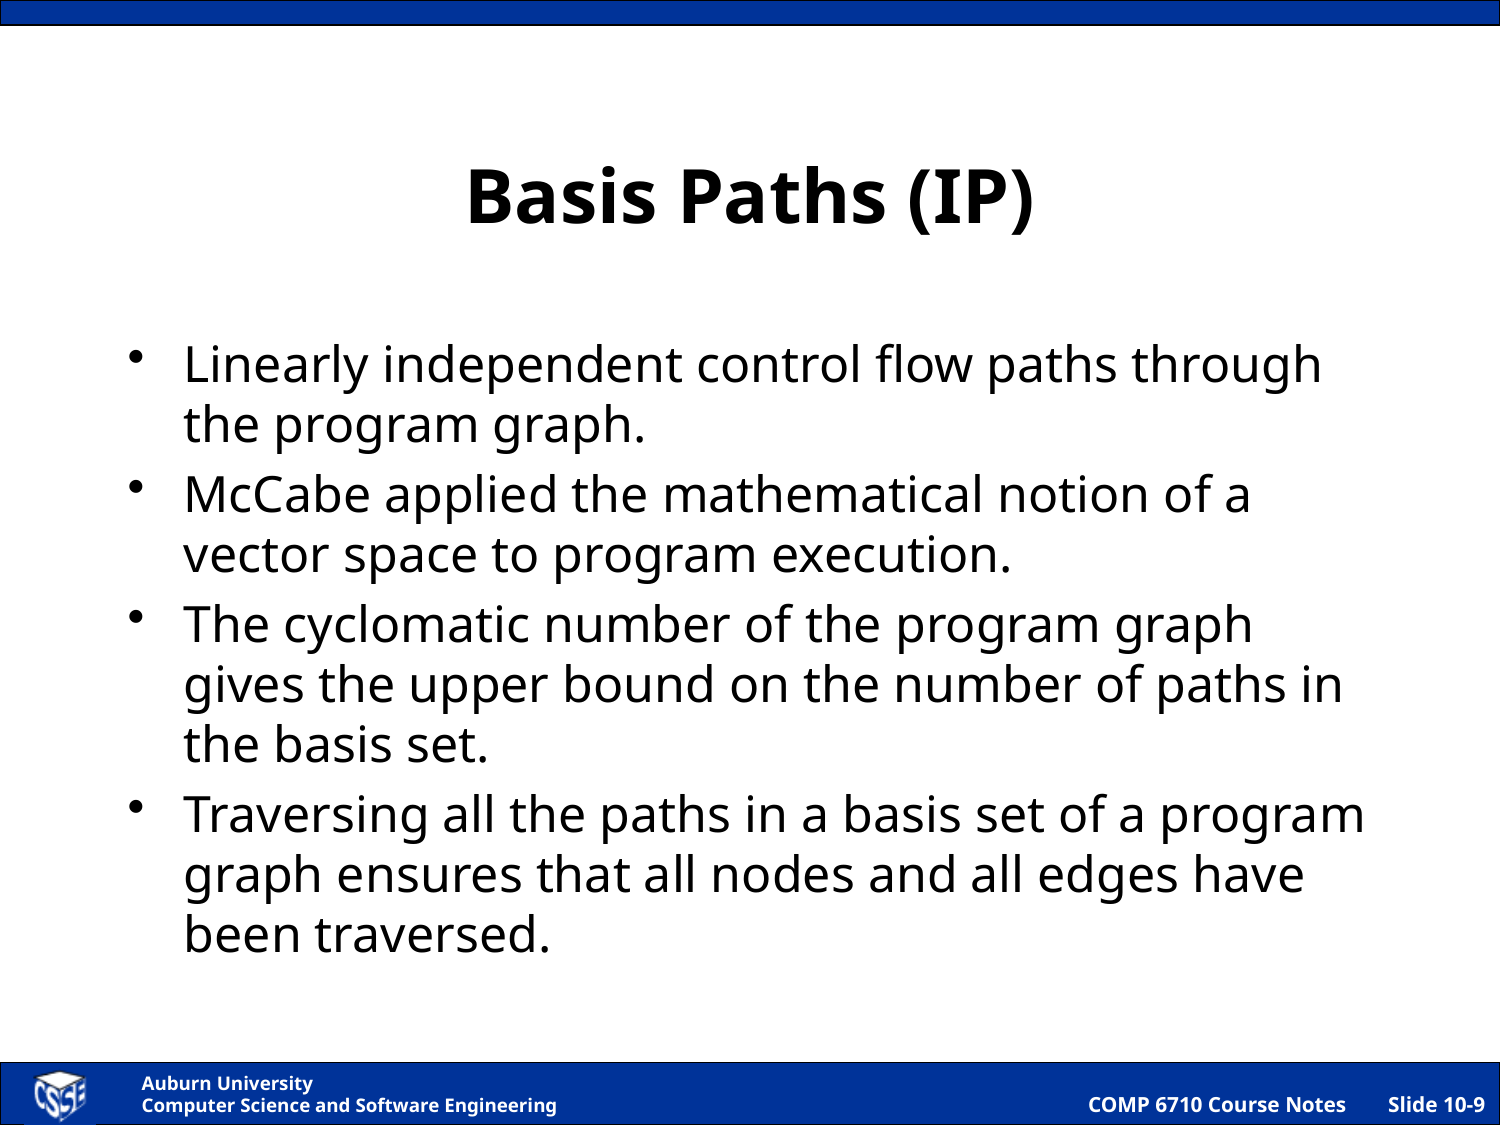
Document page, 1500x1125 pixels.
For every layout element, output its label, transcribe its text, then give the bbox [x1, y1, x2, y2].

list Linearly independent control flow paths through the program graph. McCabe applied the mathematical notion of a vector space to program execution. The cyclomatic number of the program graph gives the upper bound on the number of paths in the basis set. Traversing all the paths in a basis set of a program graph ensures that all nodes and all edges have been traversed. [112, 324, 1388, 1001]
title Basis Paths (IP) [112, 99, 1388, 288]
picture [24, 1066, 96, 1125]
